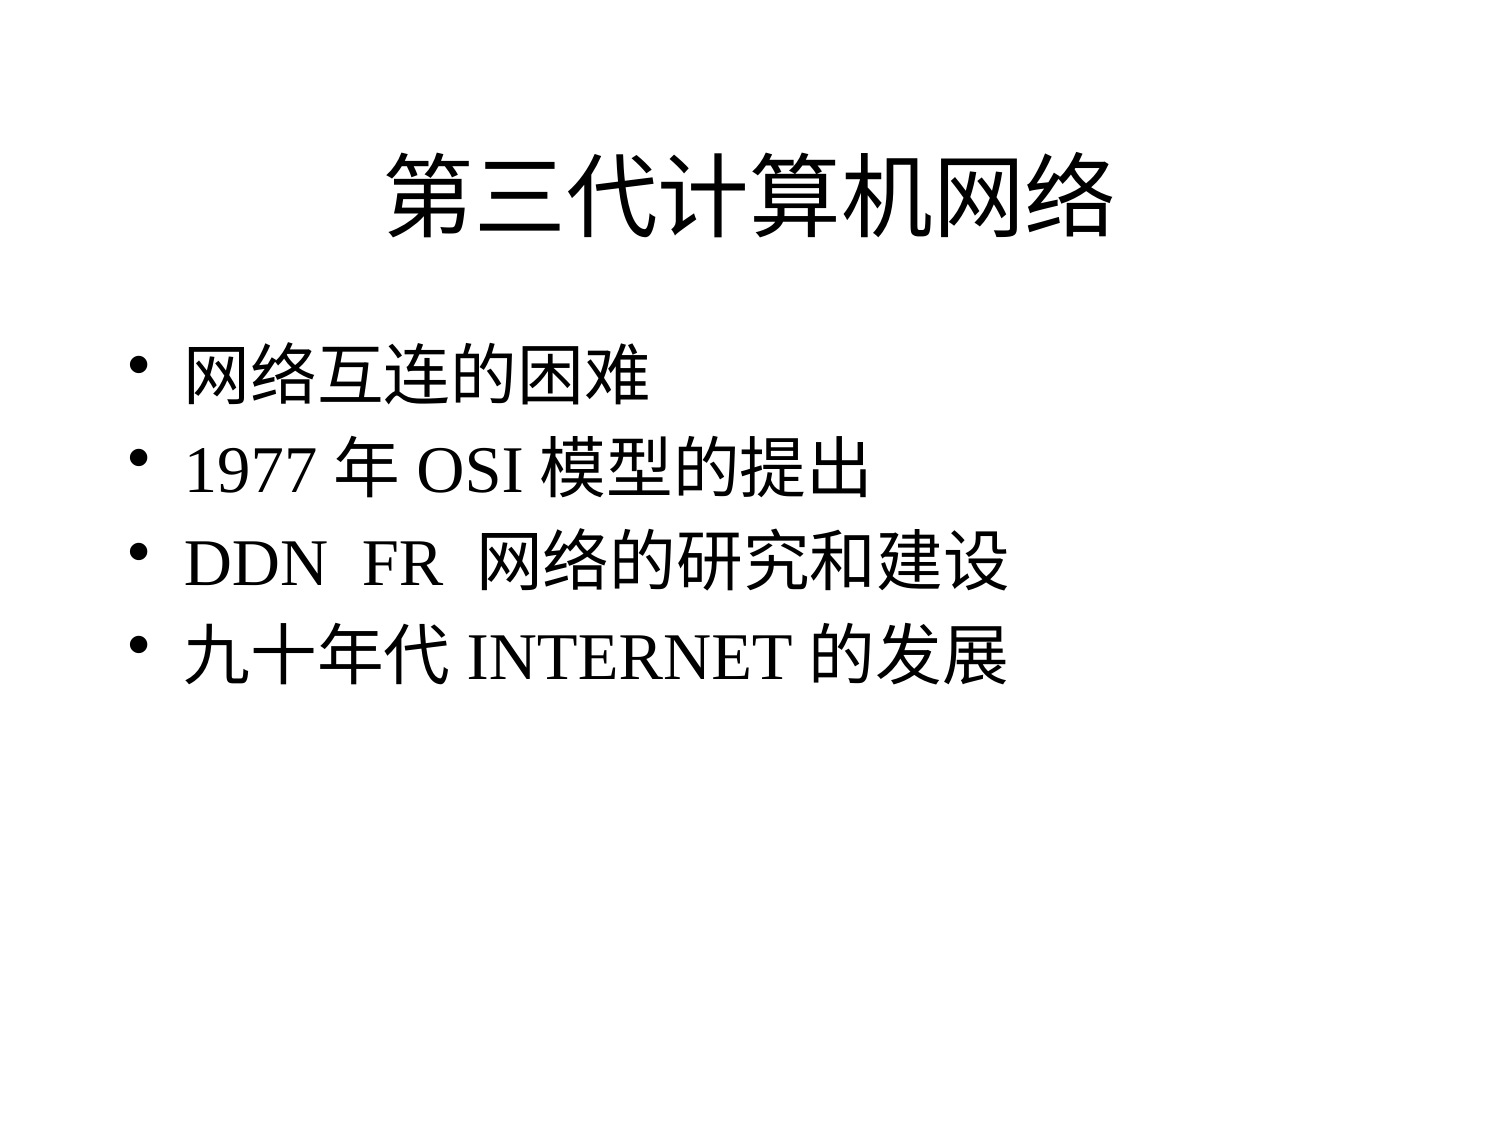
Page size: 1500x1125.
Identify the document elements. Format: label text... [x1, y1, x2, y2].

list 网络互连的困难 1977年OSI模型的提出 DDN FR 网络的研究和建设 九十年代INTERNET的发展 [112, 324, 1388, 1000]
title 第三代计算机网络 [112, 99, 1388, 288]
